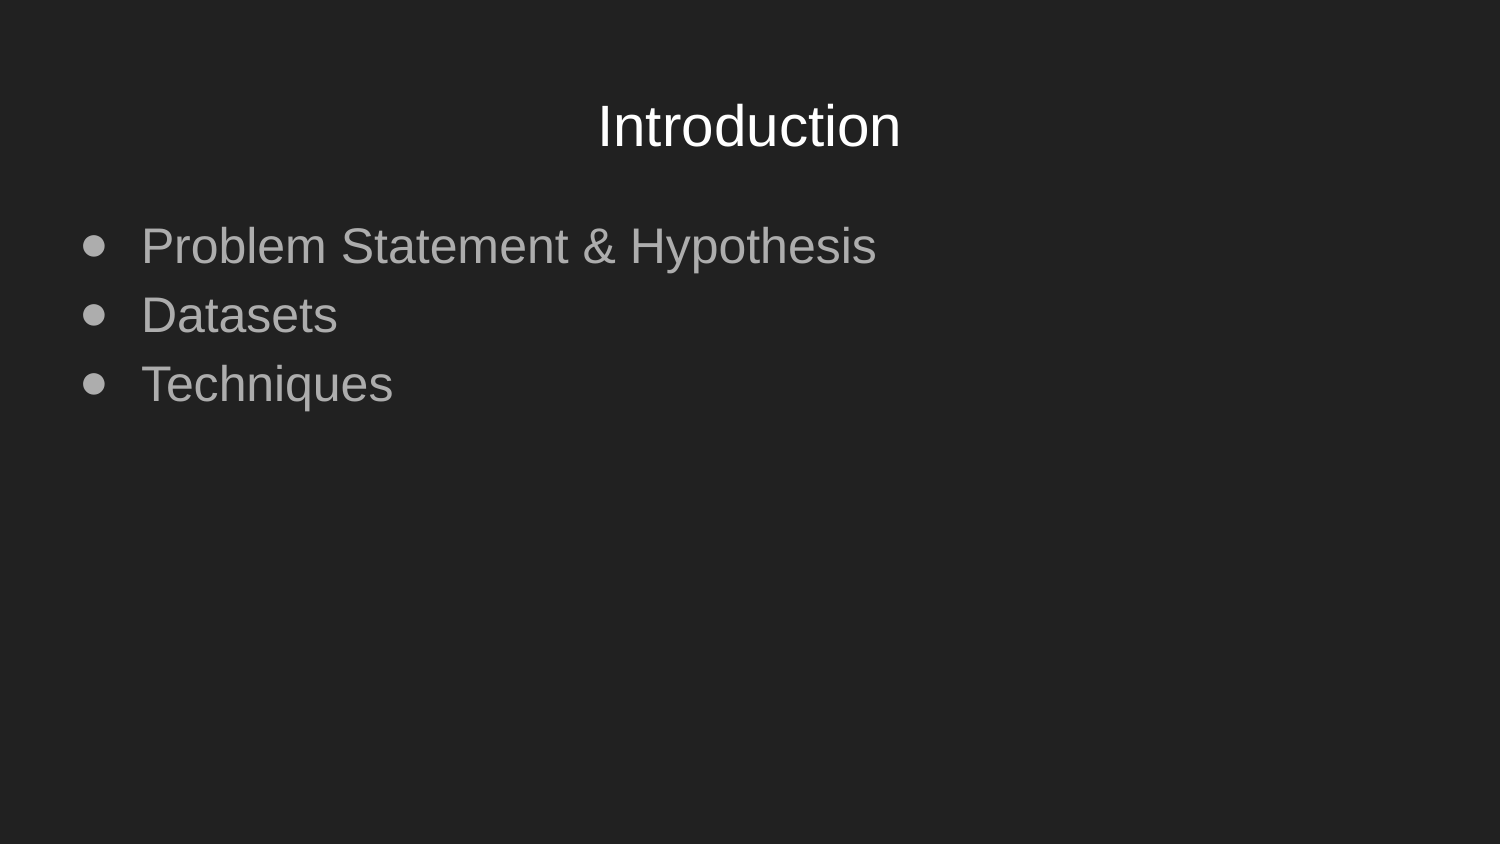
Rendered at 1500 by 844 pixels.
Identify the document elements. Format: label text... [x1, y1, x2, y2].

title Introduction [51, 72, 1449, 167]
list Problem Statement & Hypothesis Datasets Techniques [51, 189, 1449, 750]
